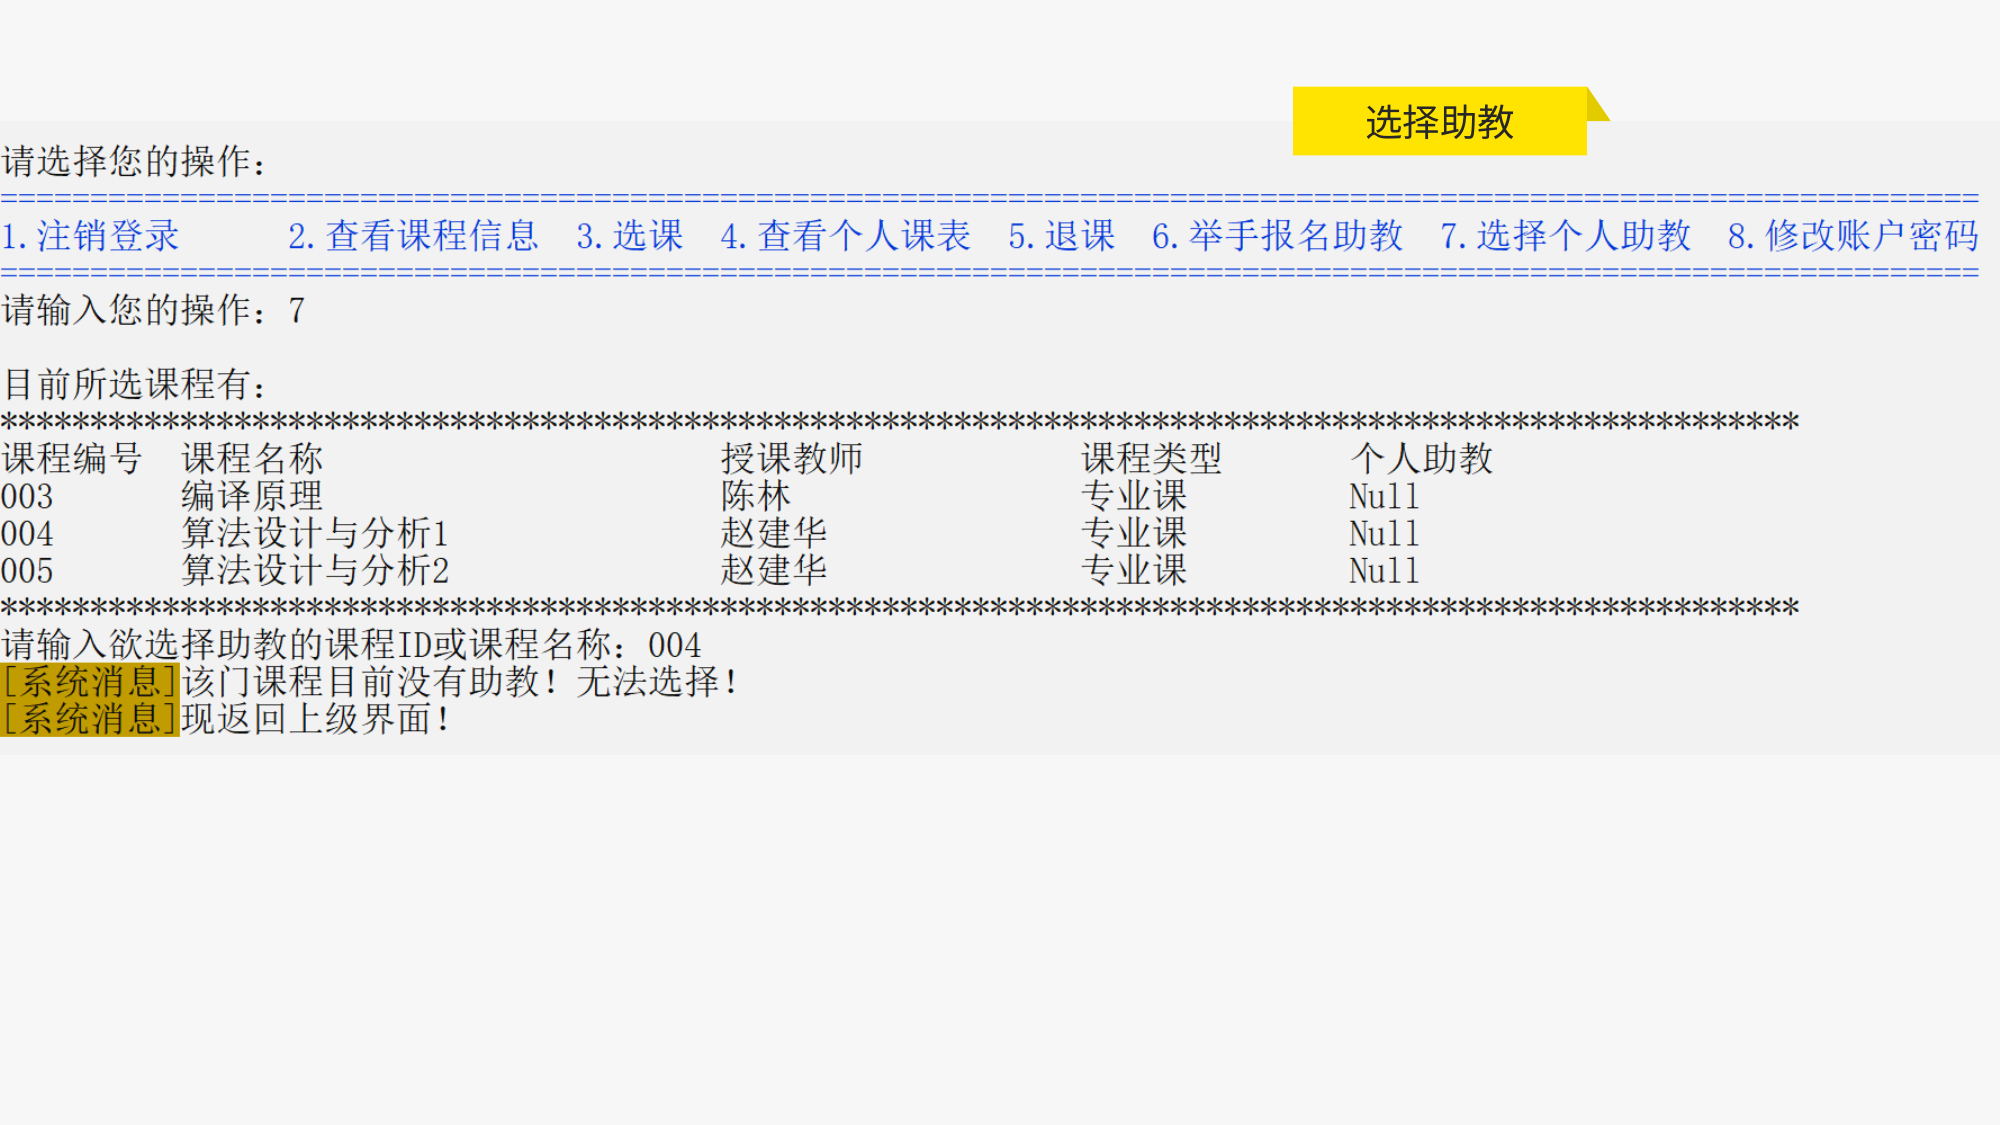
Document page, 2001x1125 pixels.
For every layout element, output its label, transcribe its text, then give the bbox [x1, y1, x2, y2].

text_box 选择助教 [1292, 86, 1586, 120]
text_box [1585, 83, 1612, 120]
picture [0, 120, 2000, 755]
